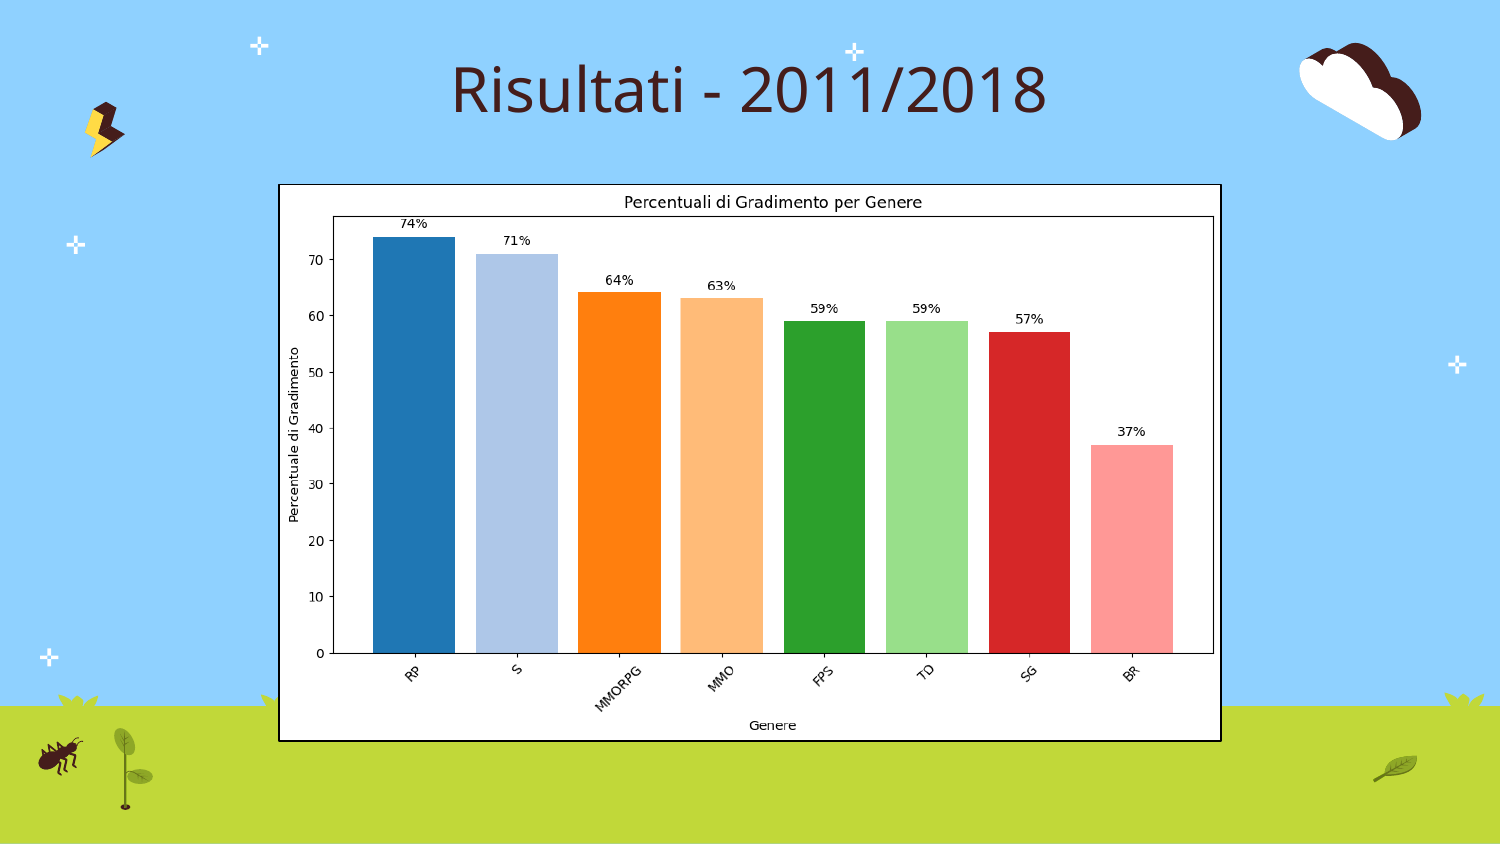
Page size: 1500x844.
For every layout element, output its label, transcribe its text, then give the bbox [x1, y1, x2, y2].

title Risultati - 2011/2018 [213, 40, 1287, 135]
picture [279, 185, 1221, 741]
